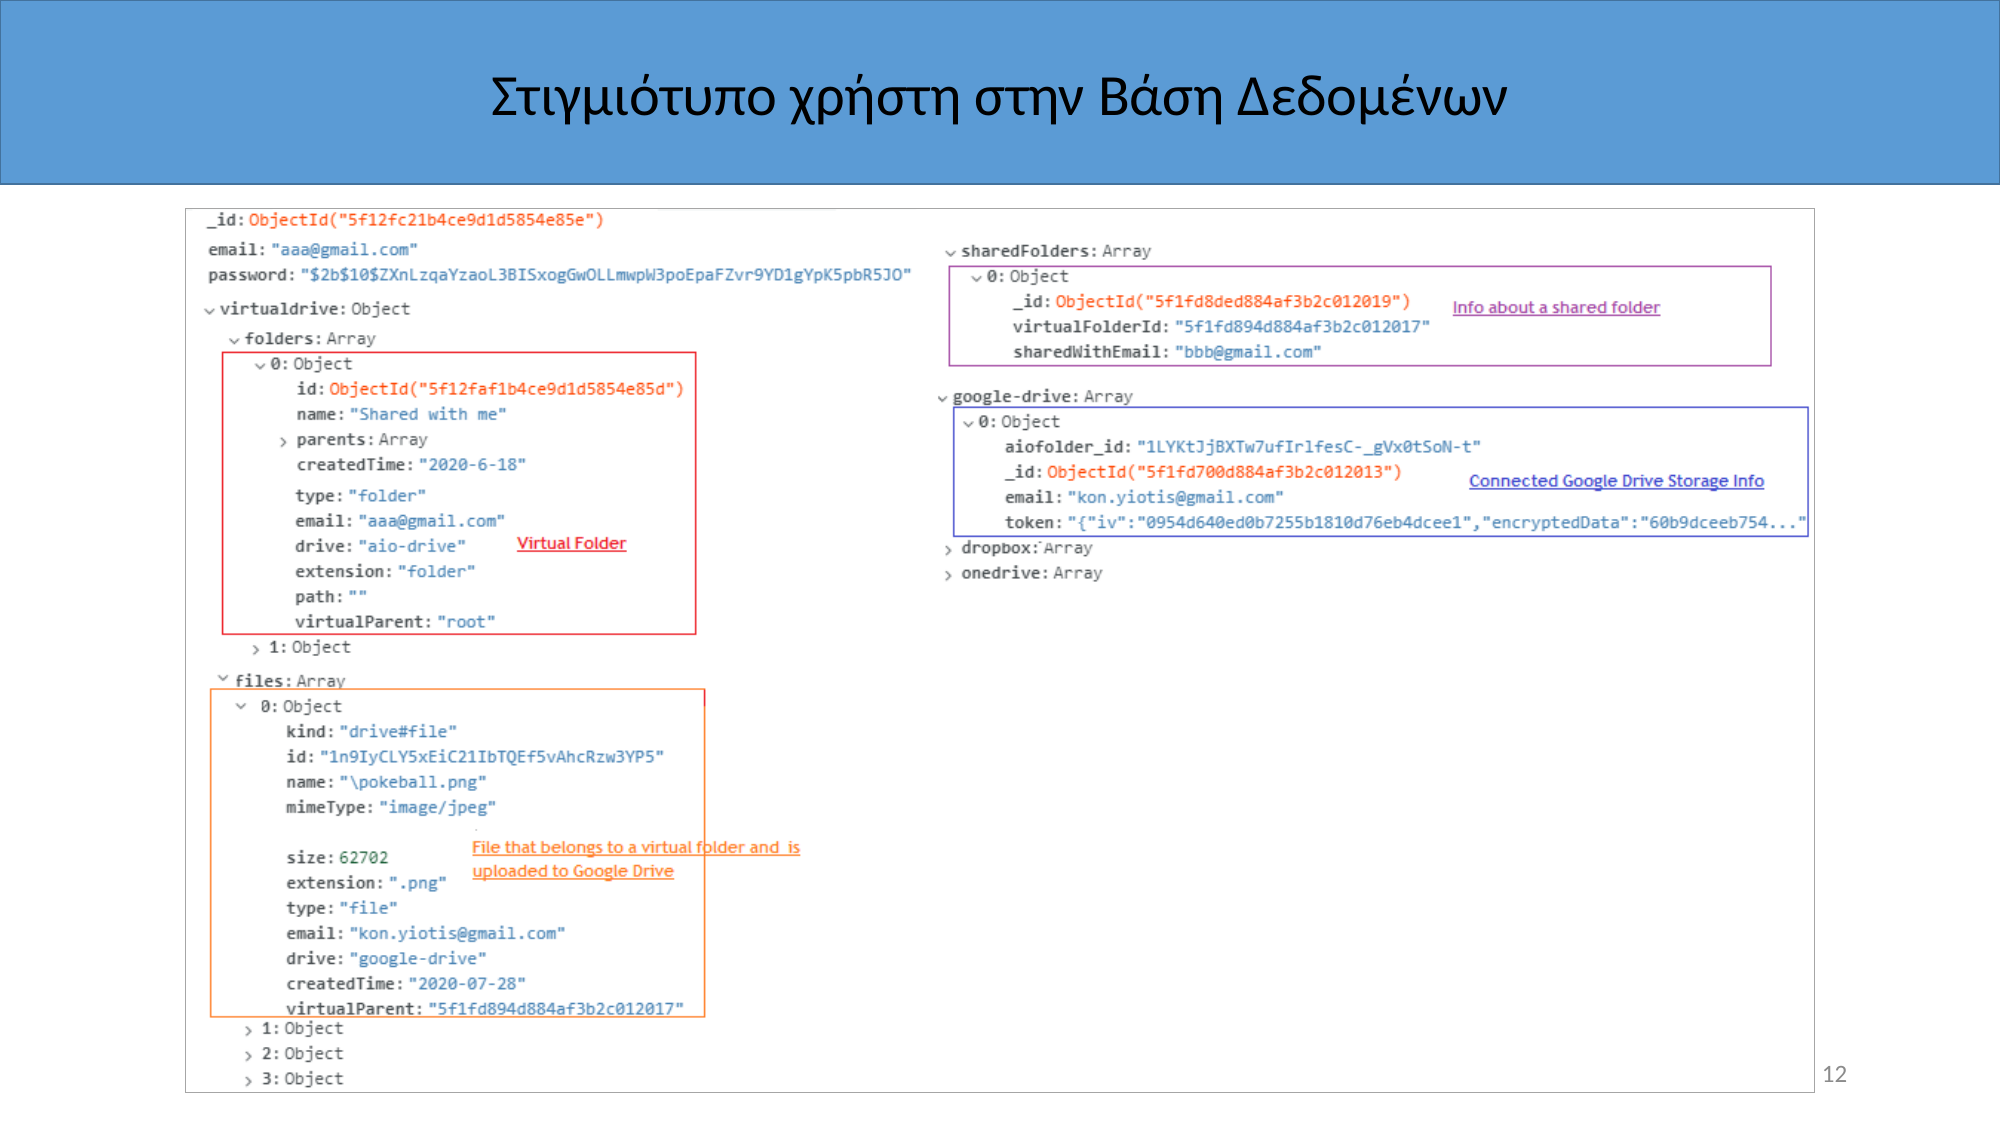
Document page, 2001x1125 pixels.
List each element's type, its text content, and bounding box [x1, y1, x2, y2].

slide_number 12 [1412, 1042, 1863, 1103]
picture [185, 208, 1815, 1093]
text_box Στιγμιότυπο χρήστη στην Βάση Δεδομένων [0, 0, 2000, 185]
